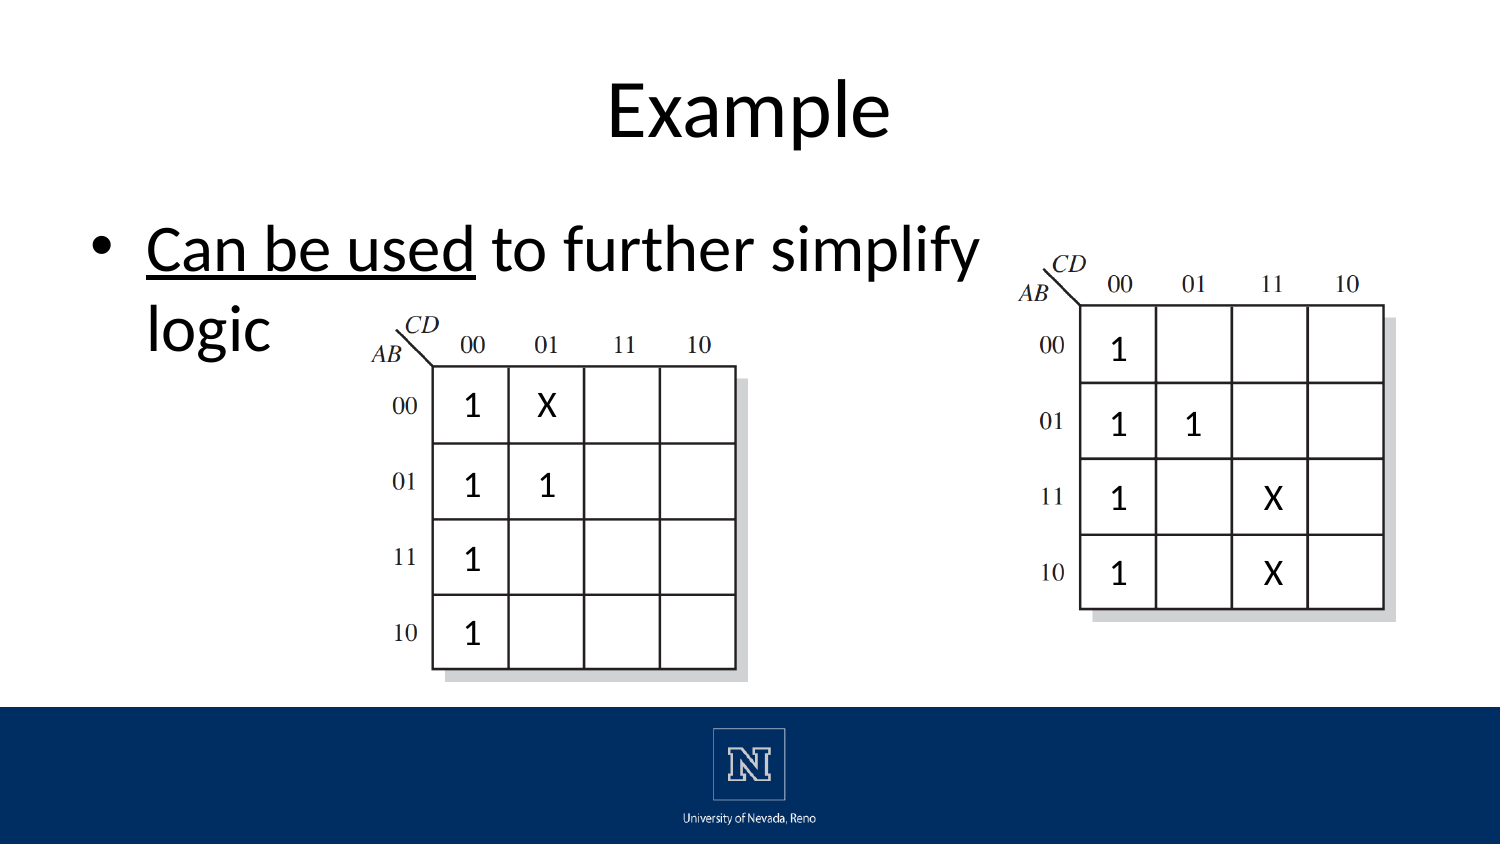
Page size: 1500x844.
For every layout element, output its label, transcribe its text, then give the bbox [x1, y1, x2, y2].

picture [356, 298, 758, 694]
picture [0, 707, 1500, 844]
picture [1003, 238, 1405, 634]
title Example [75, 33, 1425, 175]
list Can be used to further simplify logic [75, 196, 1004, 754]
